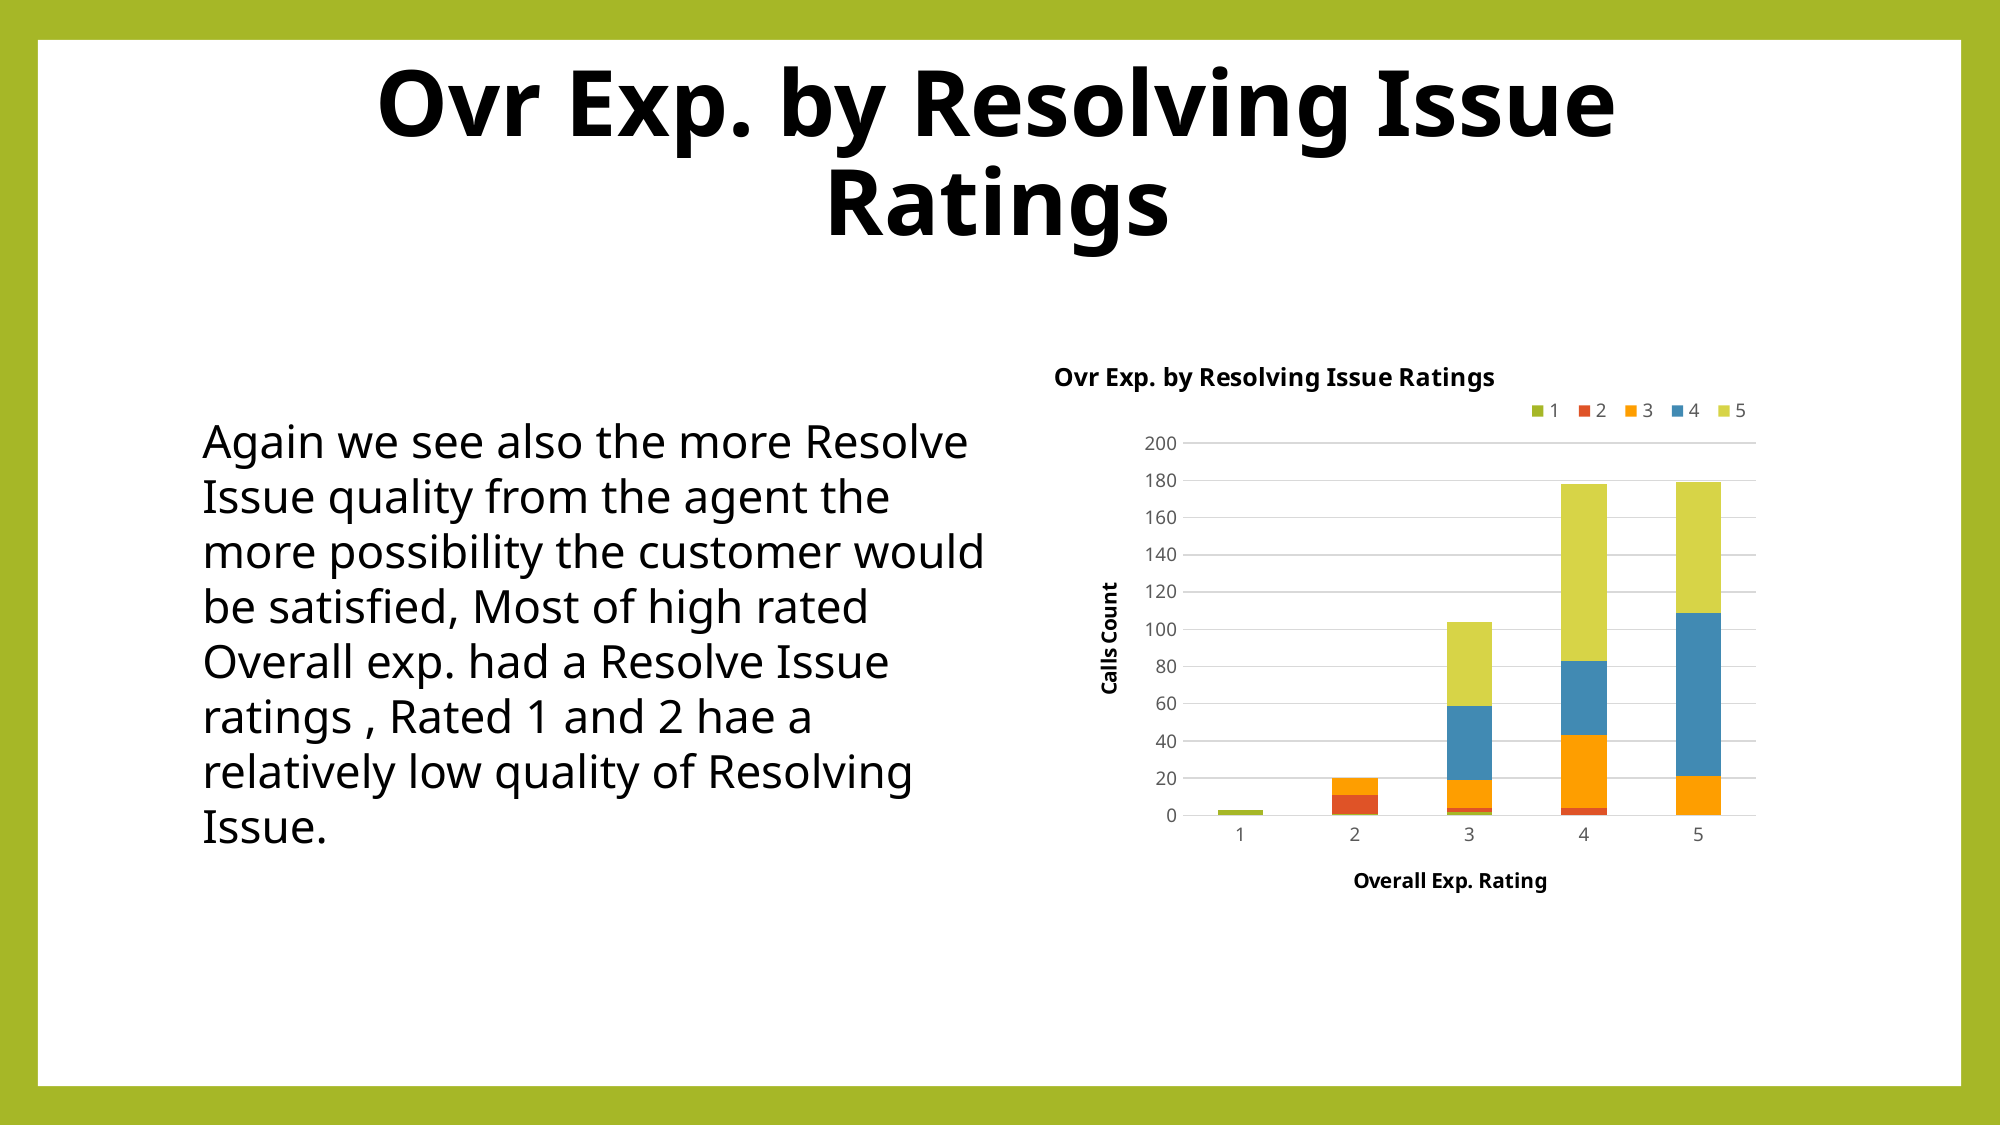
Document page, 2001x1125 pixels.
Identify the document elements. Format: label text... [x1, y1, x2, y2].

title Ovr Exp. by Resolving Issue Ratings [187, 99, 1808, 323]
text_box Again we see also the more Resolve Issue quality from the agent the more possibility the customer would be satisfied, Most of high rated Overall exp. had a Resolve Issue ratings , Rated 1 and 2 hae a relatively low quality of Resolving Issue. [187, 405, 1025, 861]
chart [1041, 337, 1808, 941]
